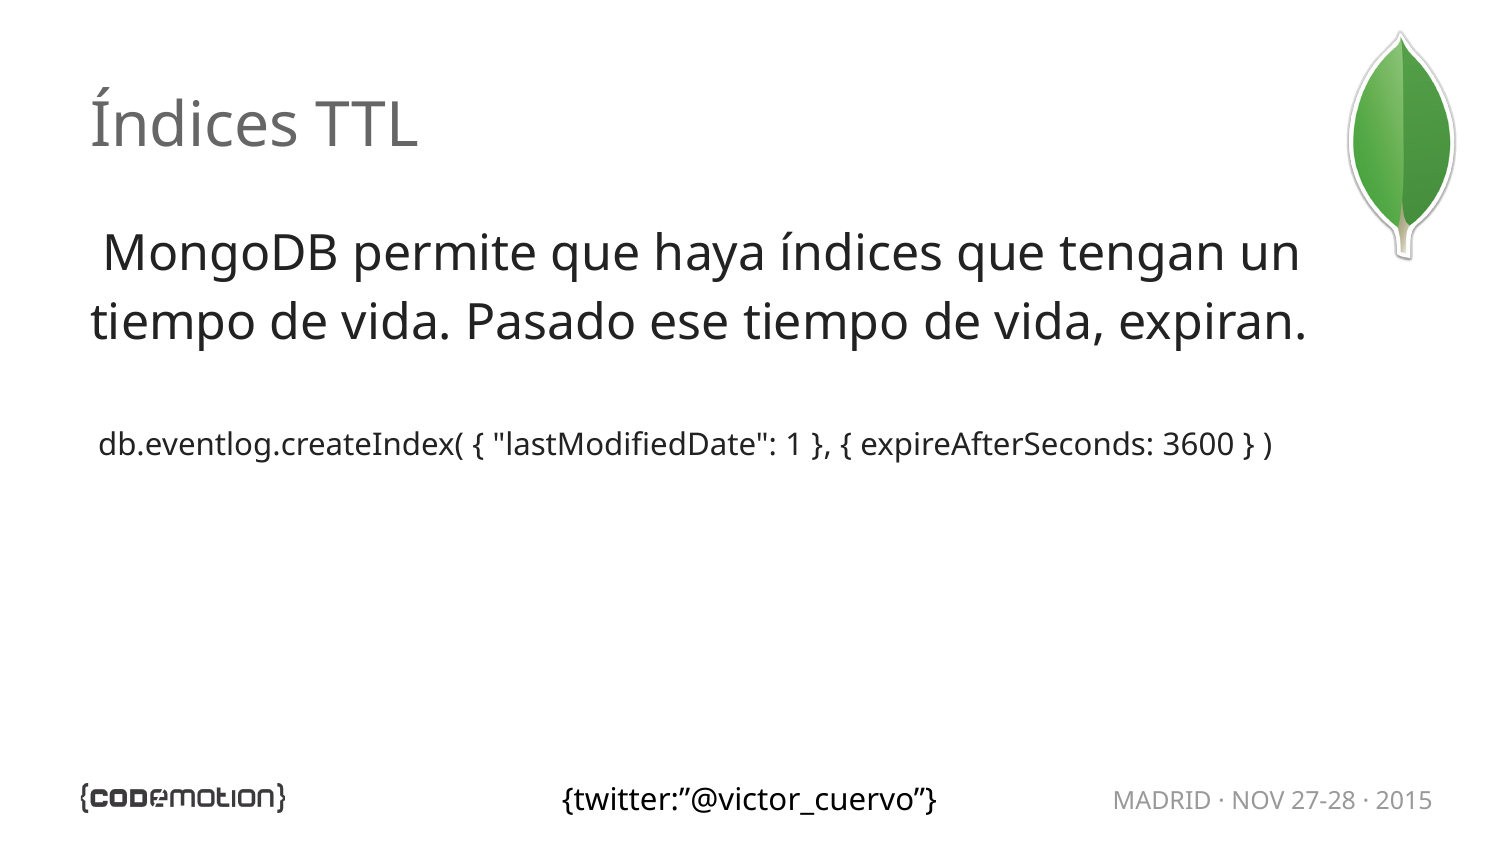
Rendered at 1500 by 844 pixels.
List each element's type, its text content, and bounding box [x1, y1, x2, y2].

list MongoDB permite que haya índices que tengan un tiempo de vida. Pasado ese tiempo de vida, expiran. db.eventlog.createIndex( { "lastModifiedDate": 1 }, { expireAfterSeconds: 3600 } ) [74, 196, 1426, 809]
picture [1277, 22, 1500, 270]
title Índices TTL [74, 33, 1426, 175]
picture [80, 809, 285, 813]
